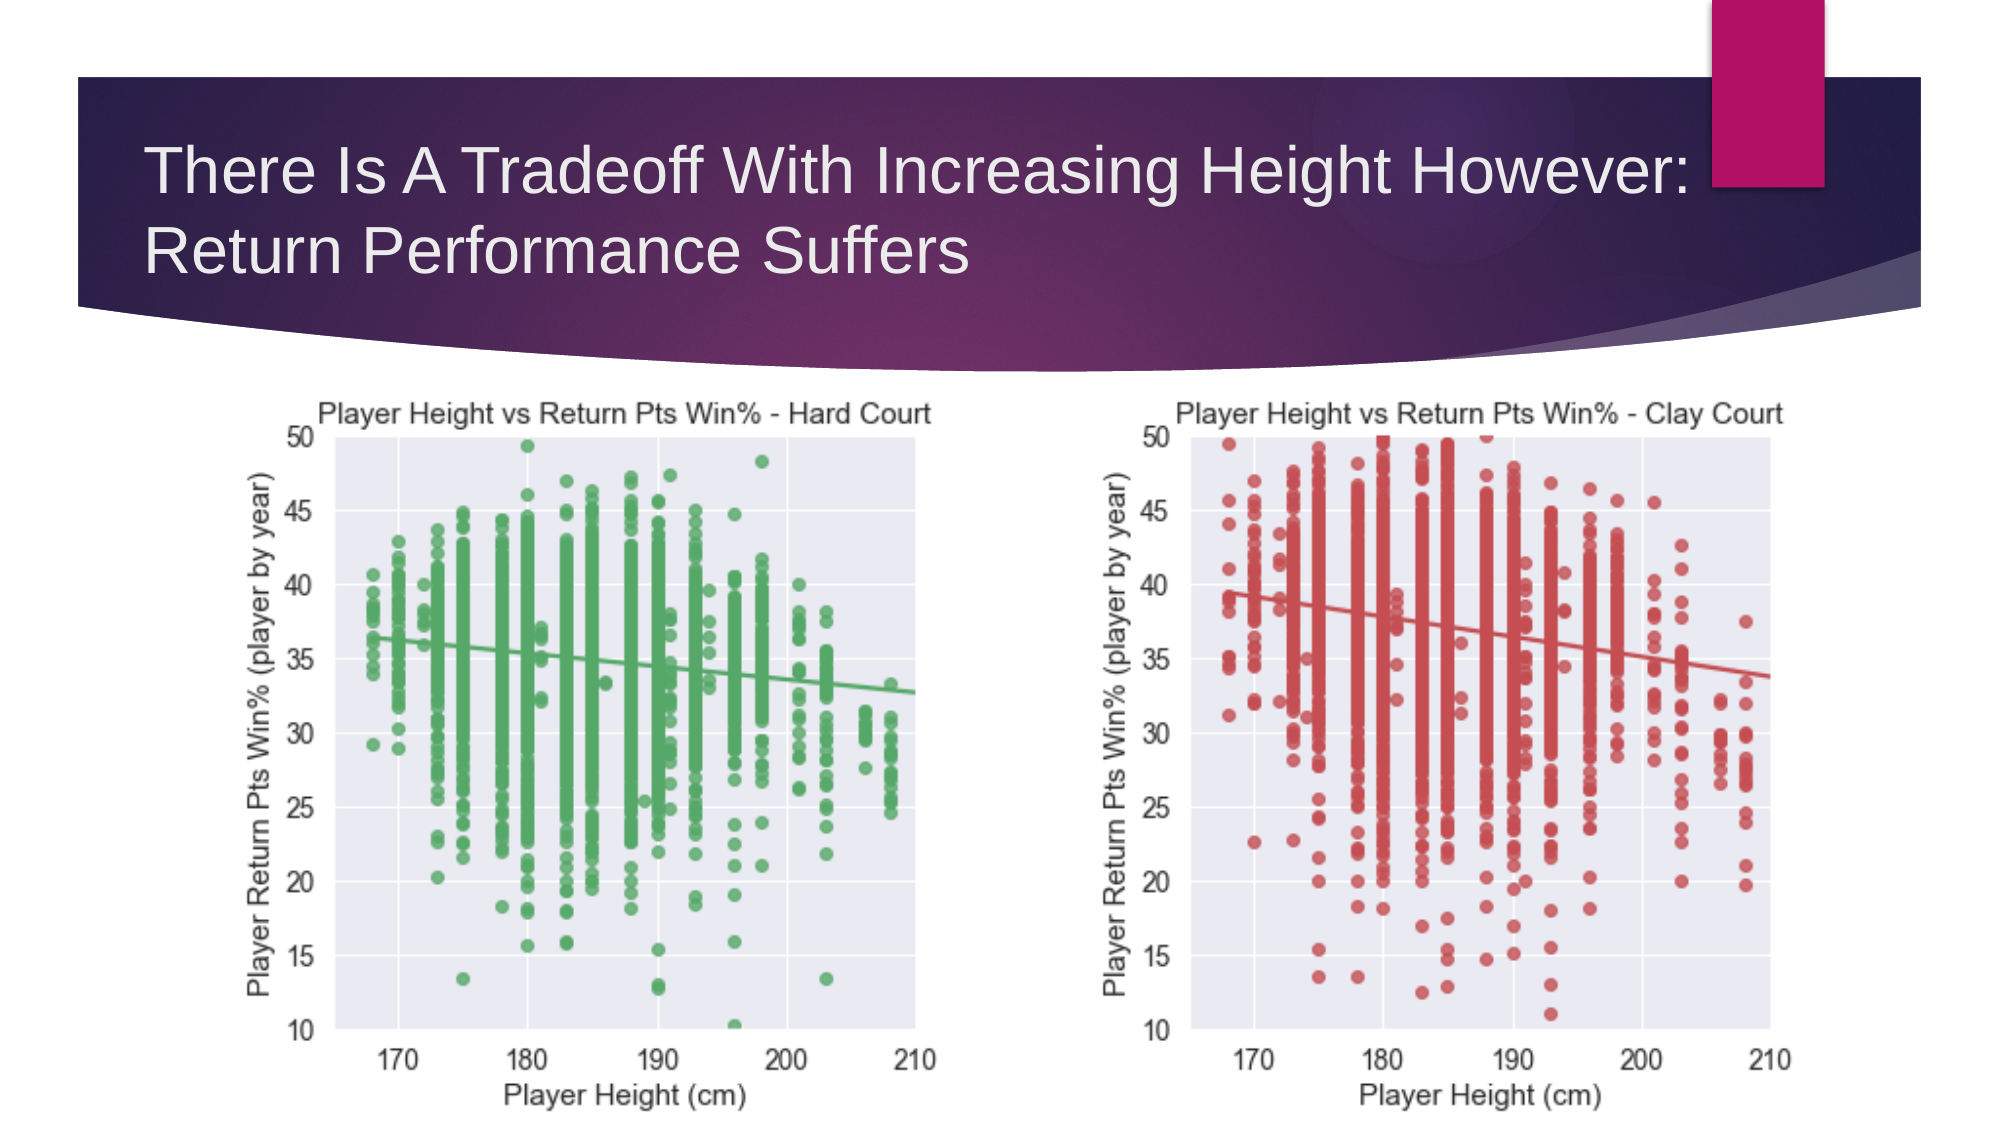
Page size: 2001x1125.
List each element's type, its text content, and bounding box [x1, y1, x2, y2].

picture [236, 389, 951, 1125]
title There Is A Tradeoff With Increasing Height However: Return Performance Suffers [128, 148, 1927, 265]
picture [1091, 389, 1806, 1125]
